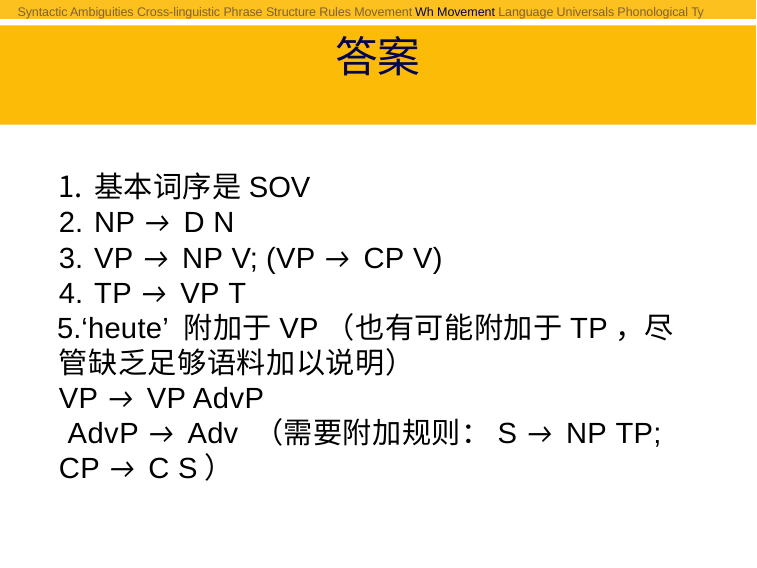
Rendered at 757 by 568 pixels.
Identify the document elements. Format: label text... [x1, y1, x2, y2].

text_box 基本词序是SOV NP → D N VP → NP V; (VP → CP V) TP → VP T ‘heute’ 附加于VP（也有可能附加于TP，尽管缺乏足够语料加以说明） VP → VP AdvP AdvP → Adv （需要附加规则：S → NP TP; CP → C S） [56, 165, 687, 484]
text_box Syntactic Ambiguities Cross-linguistic Phrase Structure Rules Movement Wh Movement Language Universals Phonological Ty [0, 0, 756, 19]
title 答案 [0, 25, 756, 125]
